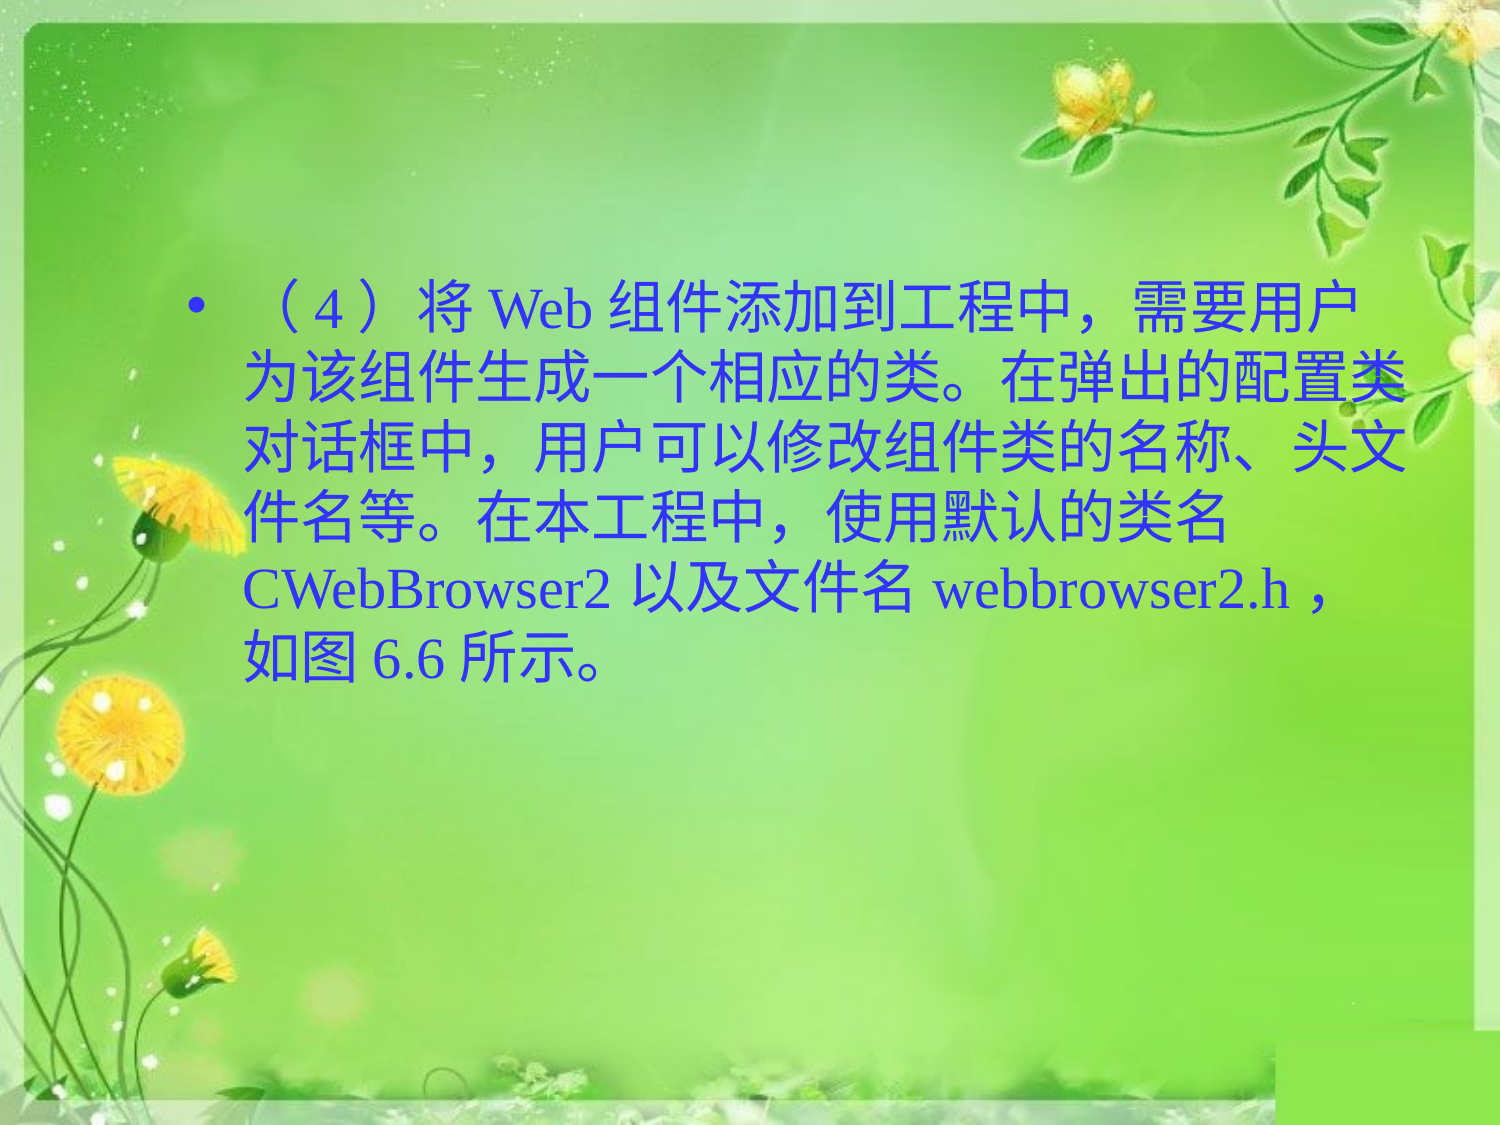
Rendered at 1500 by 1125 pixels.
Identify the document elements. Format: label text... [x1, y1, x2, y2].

picture [0, 0, 1500, 1125]
list （4）将Web组件添加到工程中，需要用户为该组件生成一个相应的类。在弹出的配置类对话框中，用户可以修改组件类的名称、头文件名等。在本工程中，使用默认的类名CWebBrowser2以及文件名webbrowser2.h，如图6.6所示。 [171, 262, 1425, 1071]
